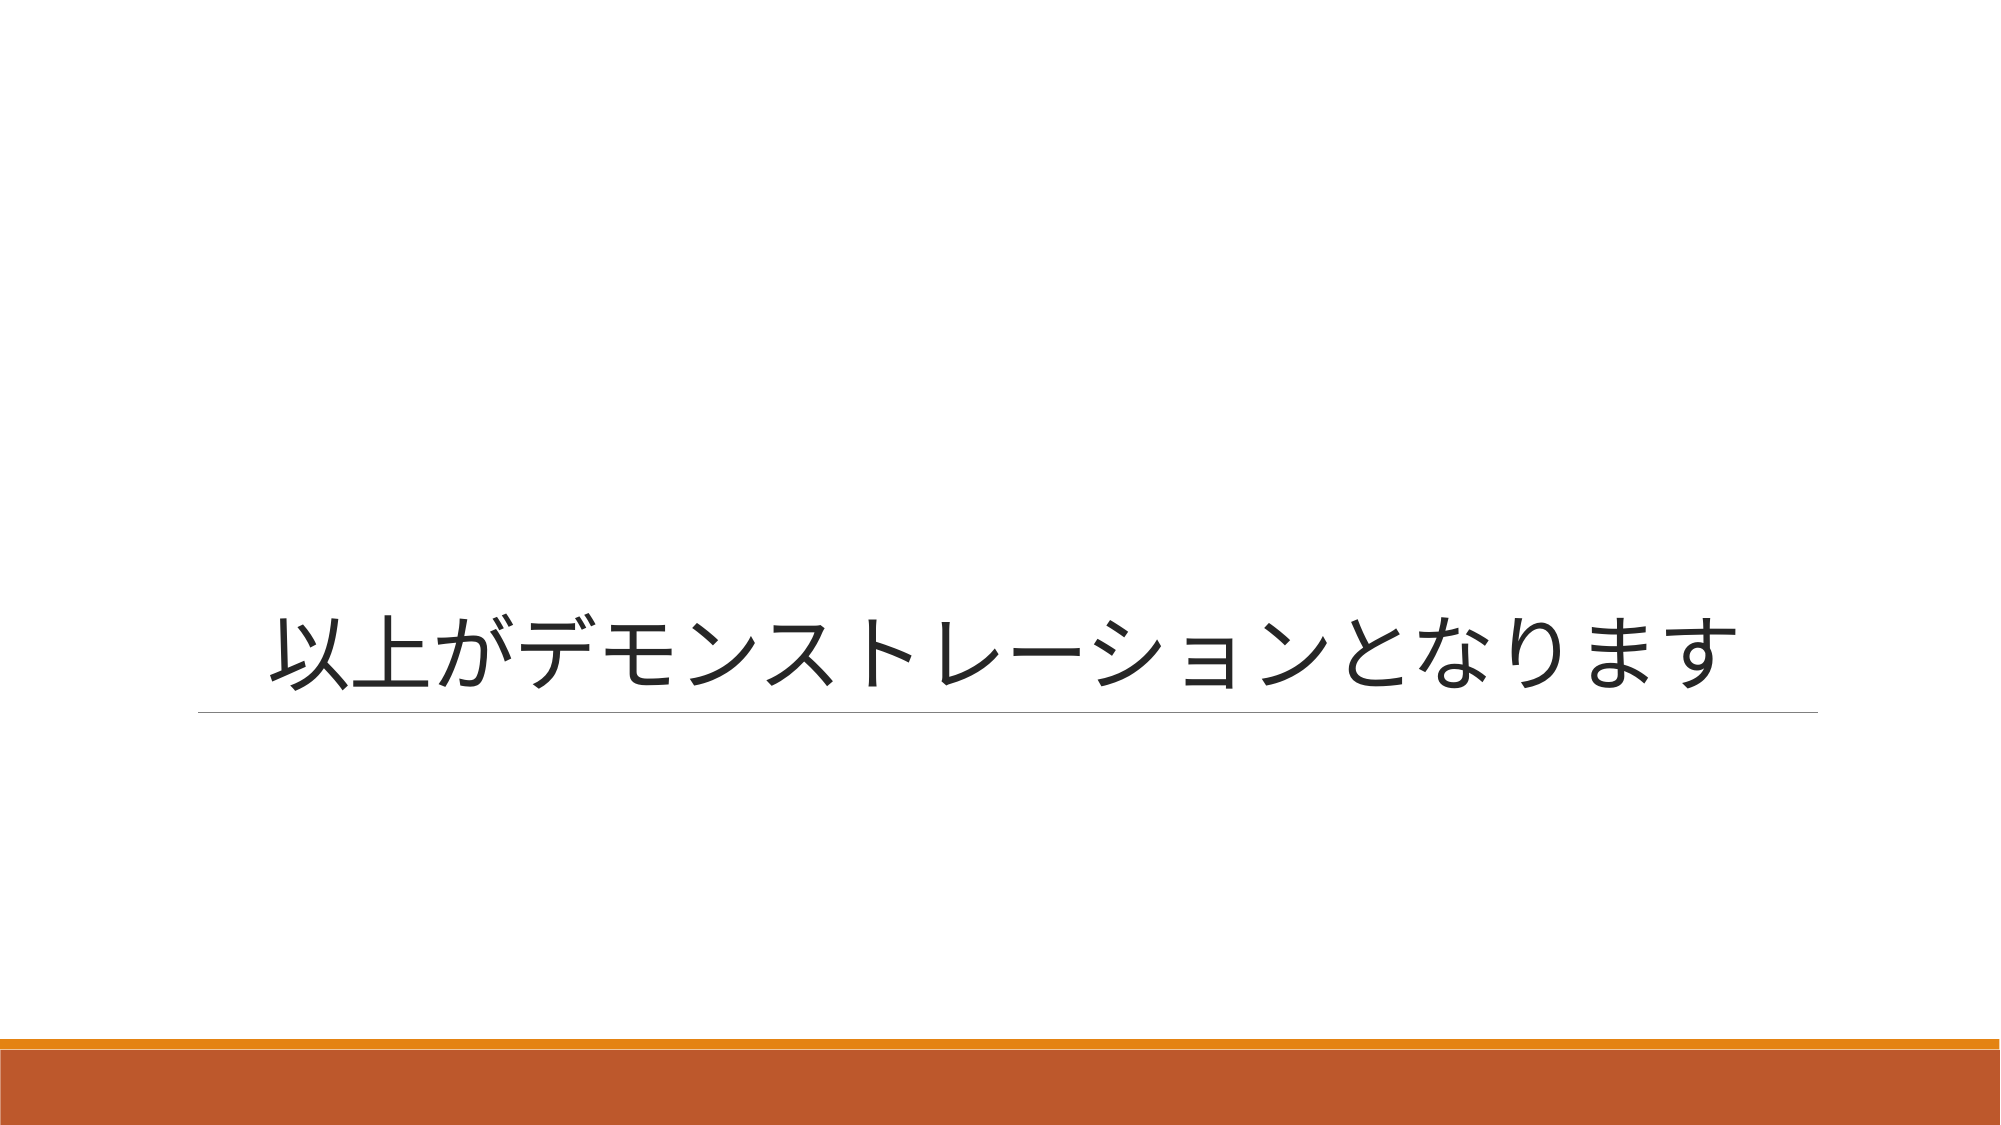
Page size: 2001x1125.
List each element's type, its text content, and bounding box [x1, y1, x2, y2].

title 以上がデモンストレーションとなります [180, 124, 1830, 710]
